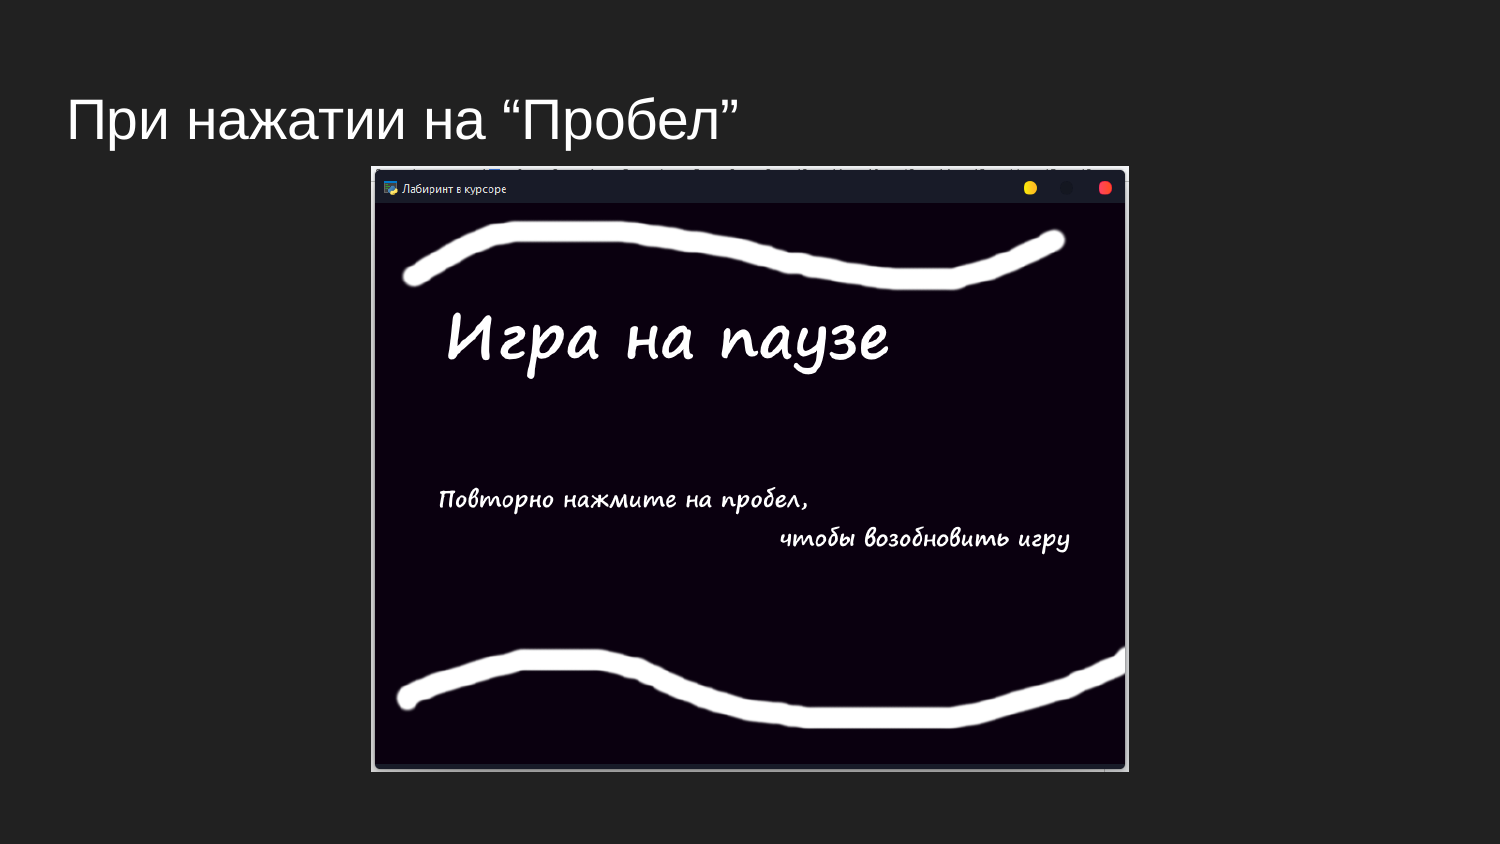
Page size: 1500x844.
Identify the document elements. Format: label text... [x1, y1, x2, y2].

picture [371, 166, 1129, 772]
title При нажатии на “Пробел” [51, 72, 1449, 167]
